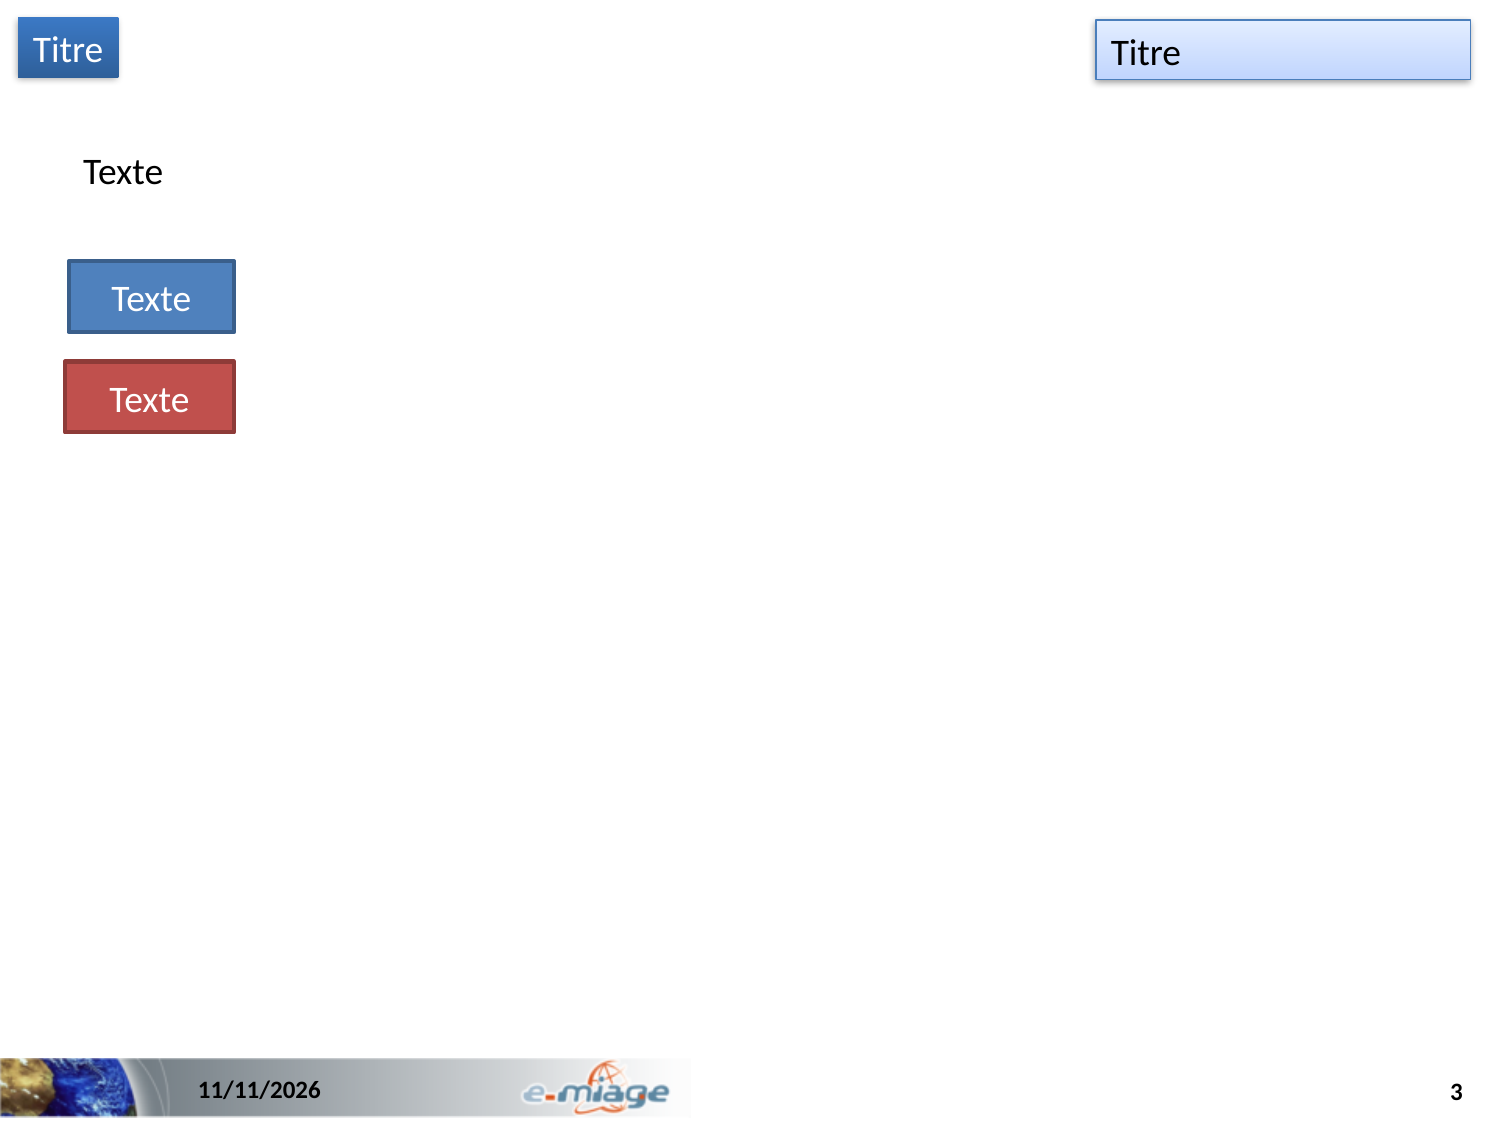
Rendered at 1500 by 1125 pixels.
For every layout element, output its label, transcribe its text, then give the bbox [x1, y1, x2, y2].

text_box Titre [18, 17, 119, 78]
picture [0, 1058, 691, 1118]
text_box Titre [1095, 19, 1471, 80]
text_box Texte [67, 259, 236, 334]
text_box Texte [68, 139, 1097, 200]
text_box Texte [63, 359, 236, 434]
